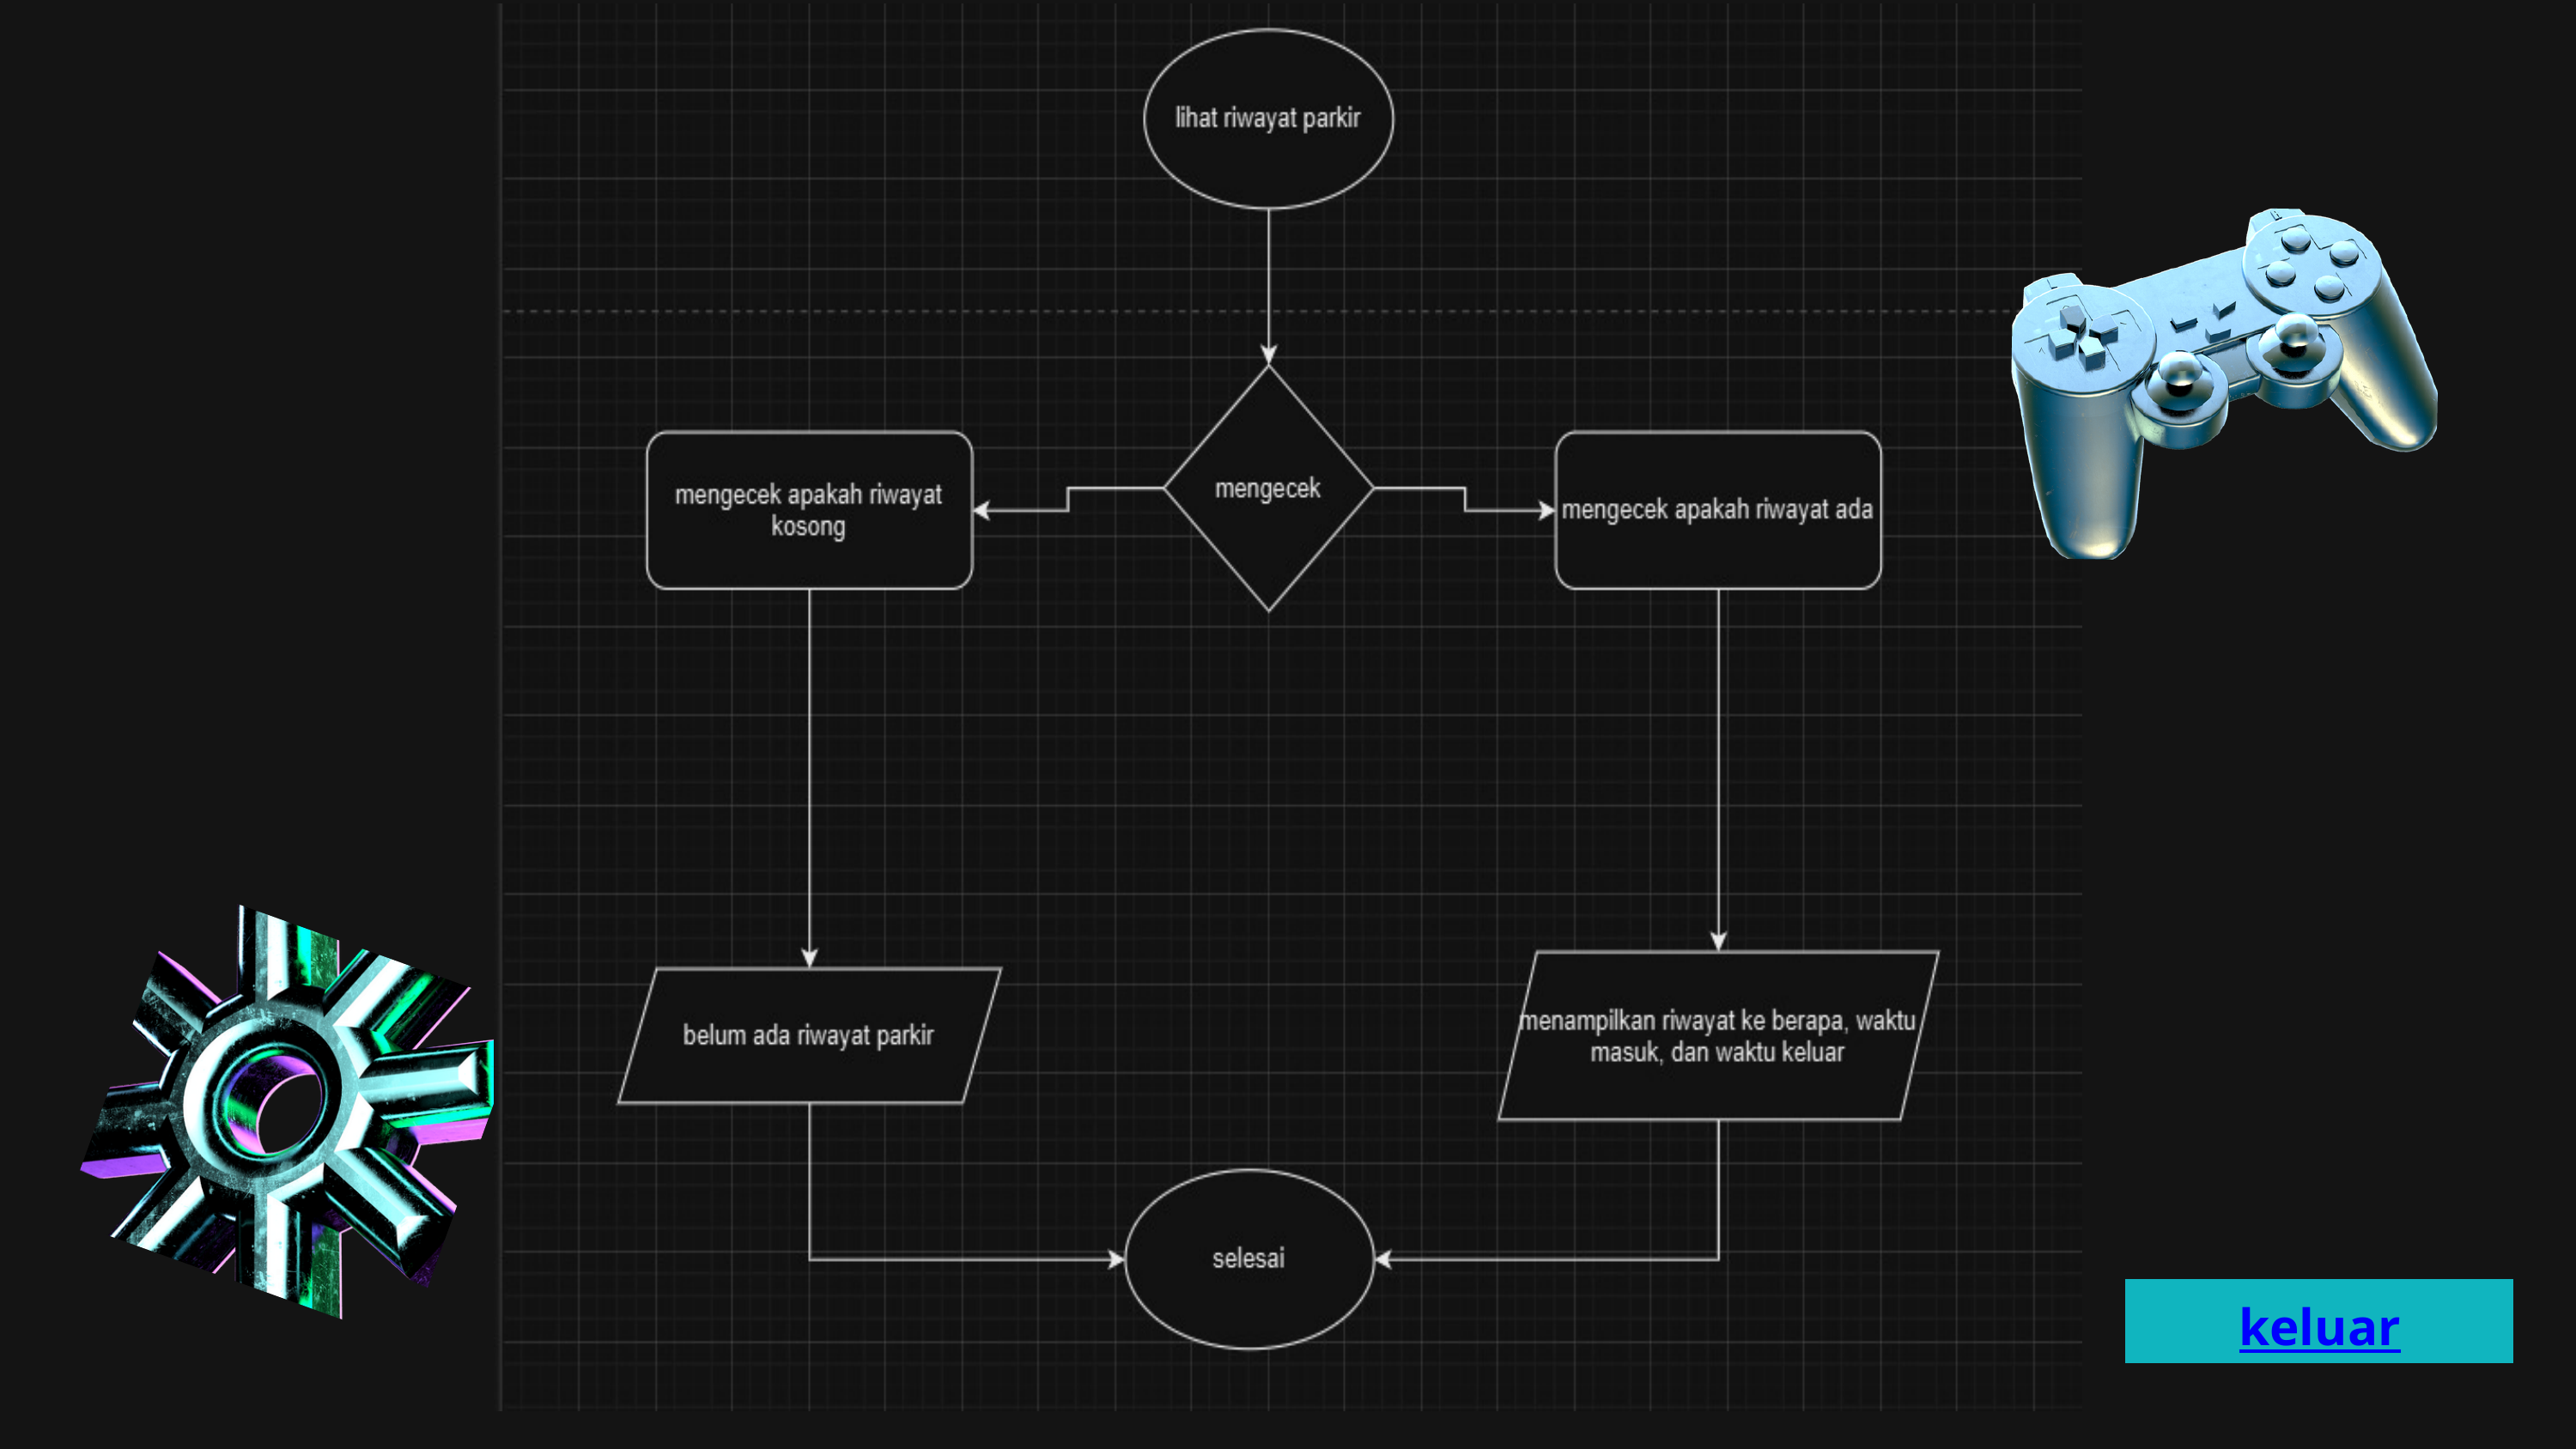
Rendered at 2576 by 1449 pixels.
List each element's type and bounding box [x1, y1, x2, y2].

text_box [62, 884, 489, 1343]
text_box [2085, 204, 2441, 566]
picture [493, 3, 2083, 1411]
picture [2124, 1278, 2513, 1363]
